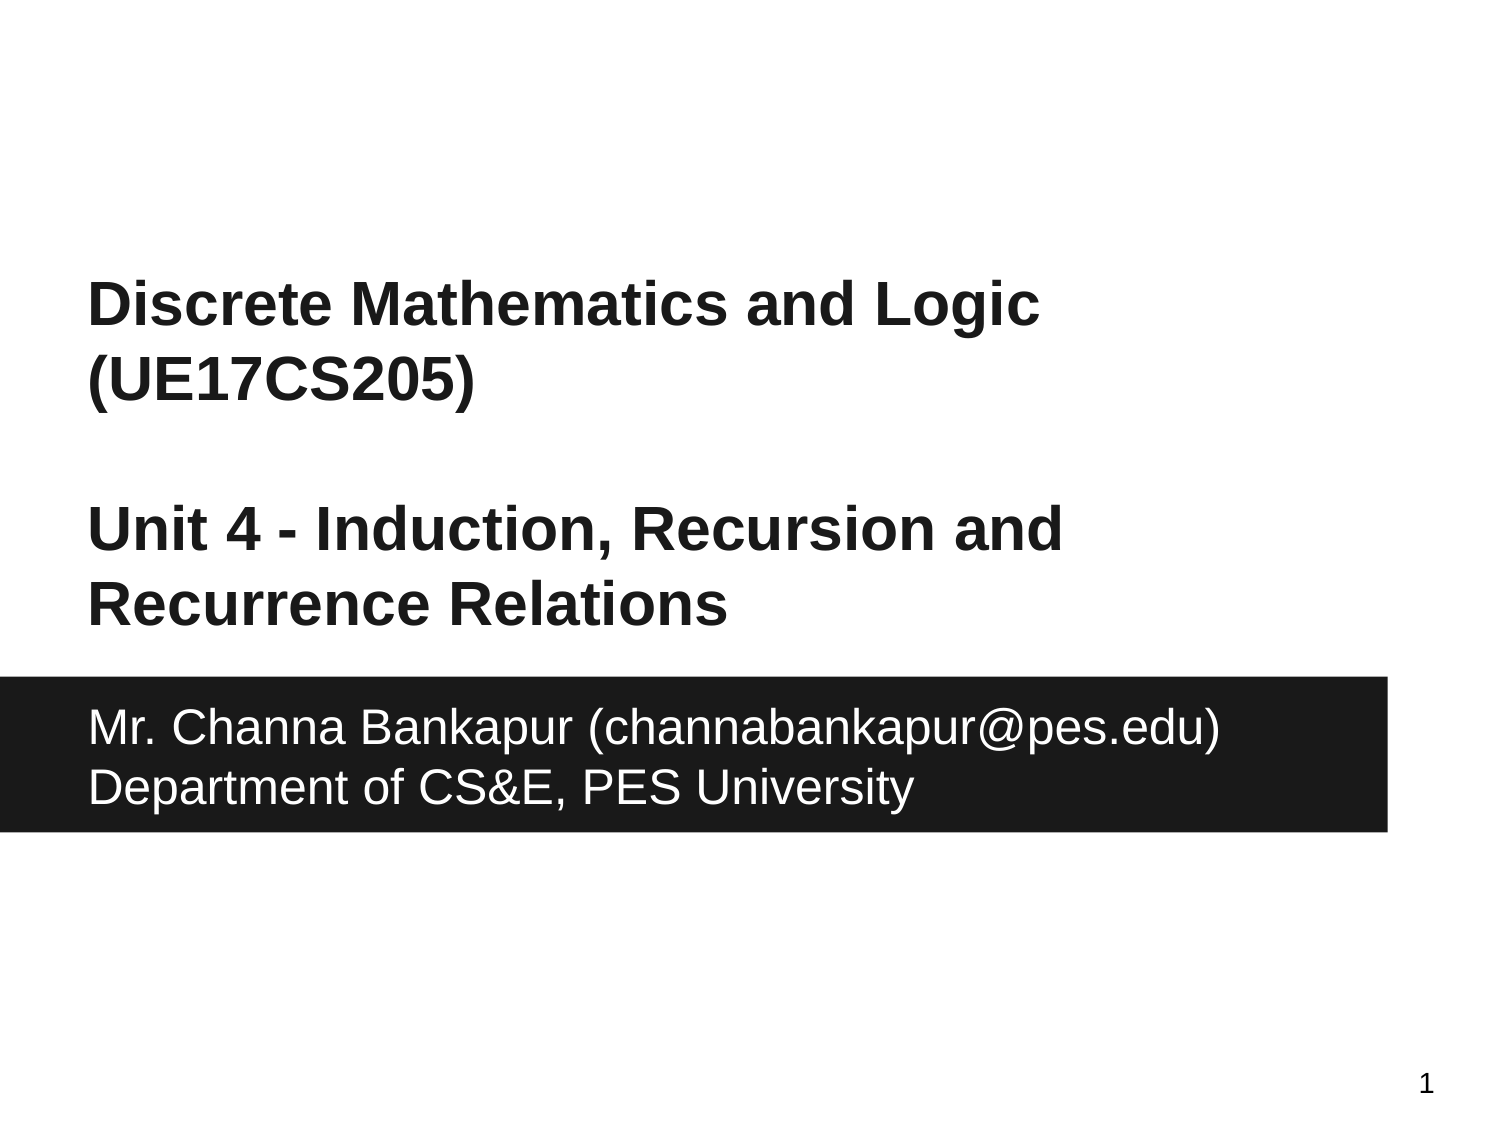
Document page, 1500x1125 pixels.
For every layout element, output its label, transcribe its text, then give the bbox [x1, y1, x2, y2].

slide_number ‹#› [1403, 1038, 1494, 1125]
text_box Mr. Channa Bankapur (channabankapur@pes.edu) Department of CS&E, PES University [72, 676, 1388, 833]
title Discrete Mathematics and Logic (UE17CS205) Unit 4 - Induction, Recursion and Recurrence Relations [72, 234, 1415, 653]
